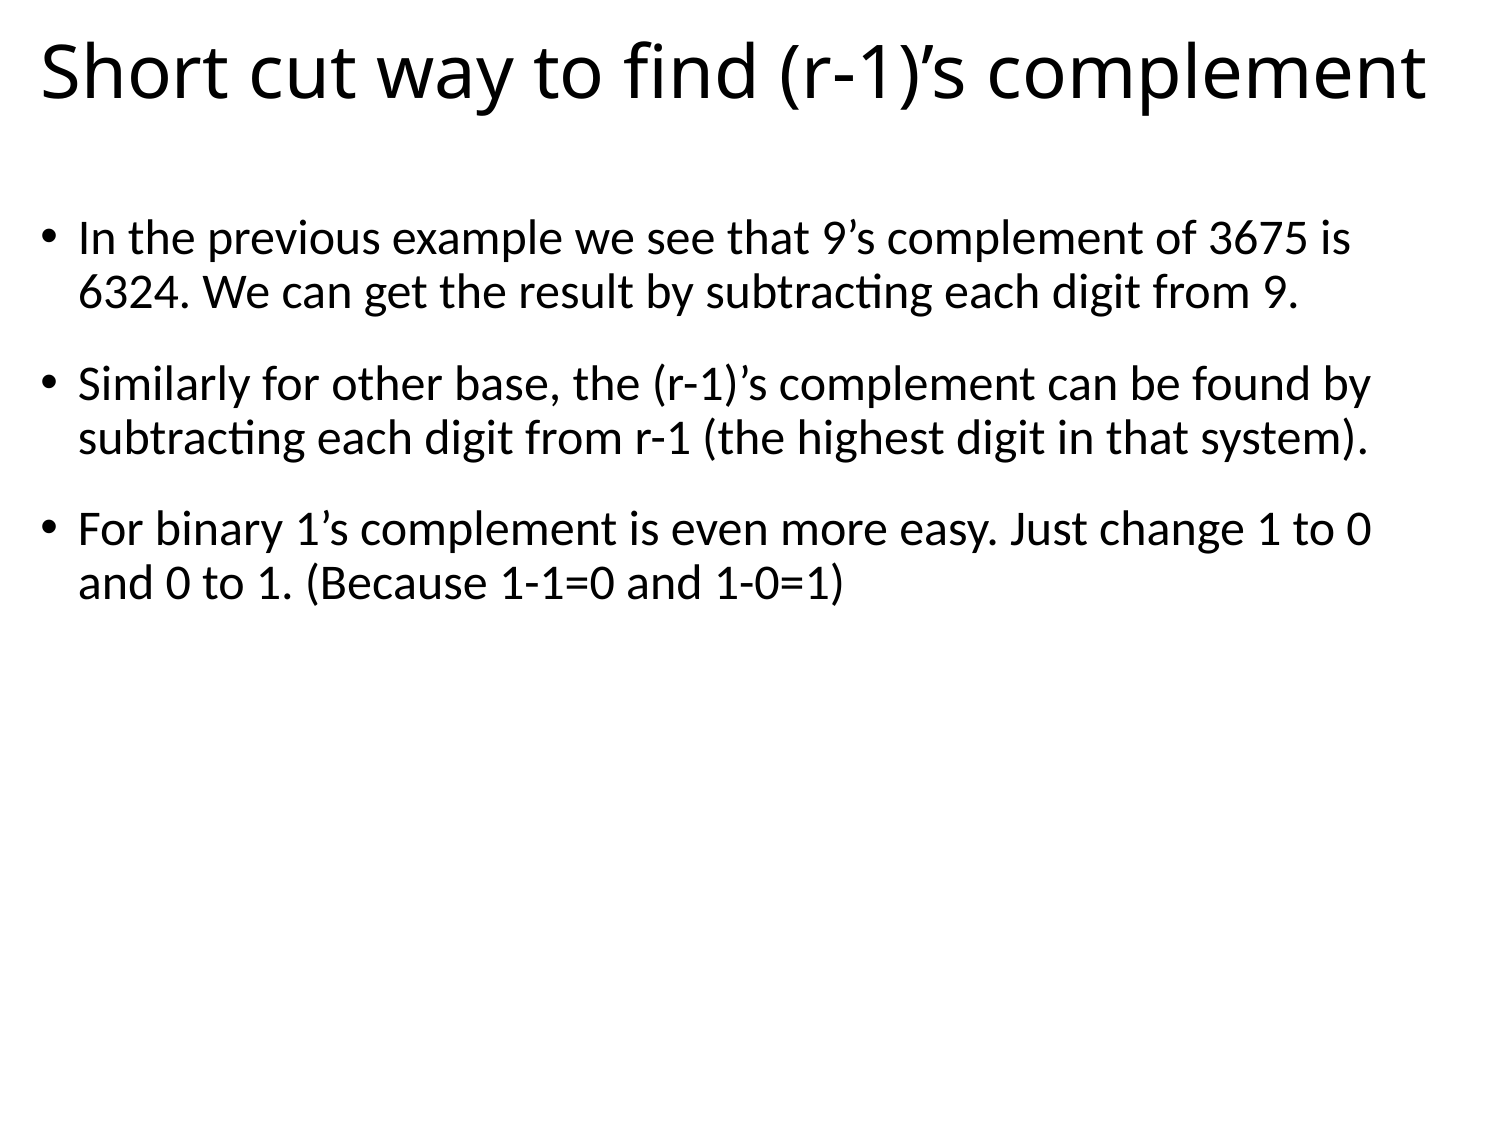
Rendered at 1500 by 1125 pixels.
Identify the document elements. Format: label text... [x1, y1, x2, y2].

list In the previous example we see that 9’s complement of 3675 is 6324. We can get the result by subtracting each digit from 9. Similarly for other base, the (r-1)’s complement can be found by subtracting each digit from r-1 (the highest digit in that system). For binary 1’s complement is even more easy. Just change 1 to 0 and 0 to 1. (Because 1-1=0 and 1-0=1) [25, 154, 1469, 1014]
title Short cut way to find (r-1)’s complement [25, 26, 1469, 138]
